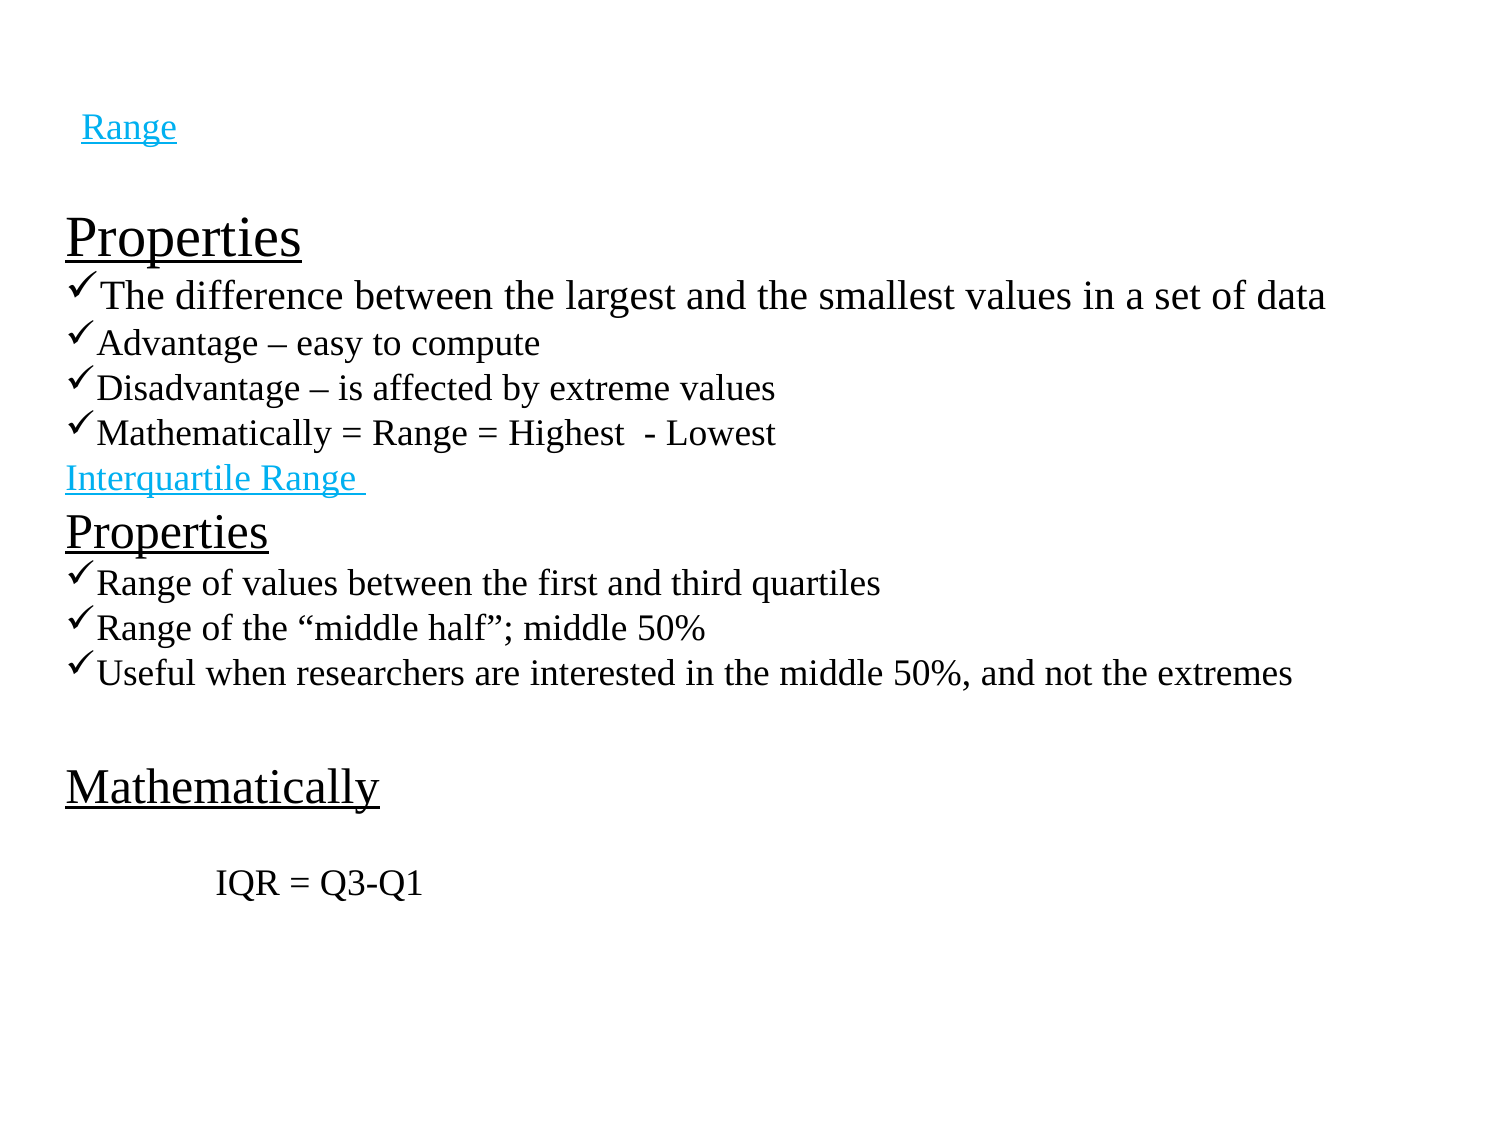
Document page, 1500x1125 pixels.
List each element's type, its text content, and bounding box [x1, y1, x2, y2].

text_box Properties The difference between the largest and the smallest values in a set of data Advantage – easy to compute Disadvantage – is affected by extreme values Mathematically = Range = Highest - Lowest Interquartile Range Properties Range of values between the first and third quartiles Range of the “middle half”; middle 50% Useful when researchers are interested in the middle 50%, and not the extremes Mathematically IQR = Q3-Q1 [50, 190, 1418, 1051]
text_box Range [66, 94, 511, 155]
